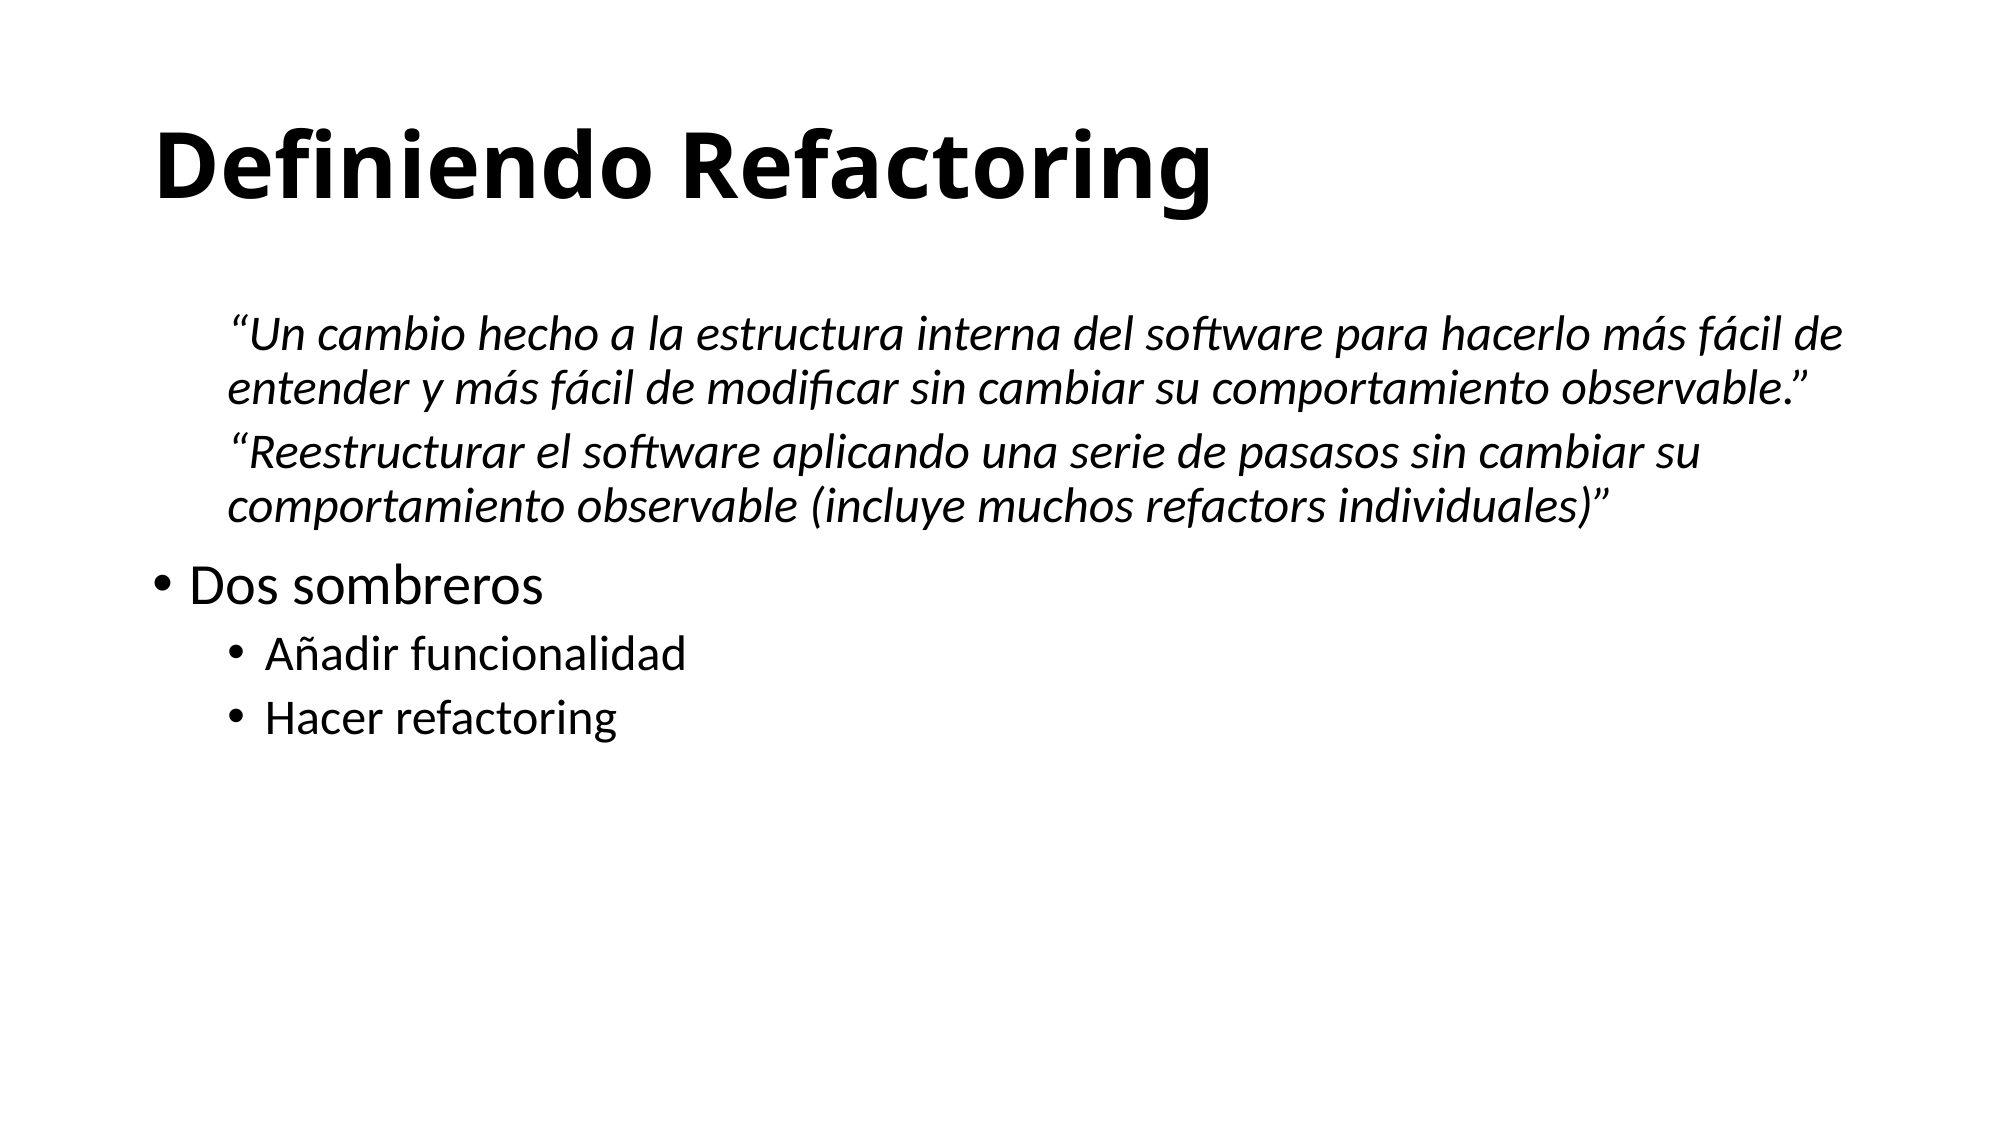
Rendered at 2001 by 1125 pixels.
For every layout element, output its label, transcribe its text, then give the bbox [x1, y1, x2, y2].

title Definiendo Refactoring [137, 59, 1863, 278]
list “Un cambio hecho a la estructura interna del software para hacerlo más fácil de entender y más fácil de modificar sin cambiar su comportamiento observable.” “Reestructurar el software aplicando una serie de pasasos sin cambiar su comportamiento observable (incluye muchos refactors individuales)” Dos sombreros Añadir funcionalidad Hacer refactoring [137, 299, 1863, 1014]
